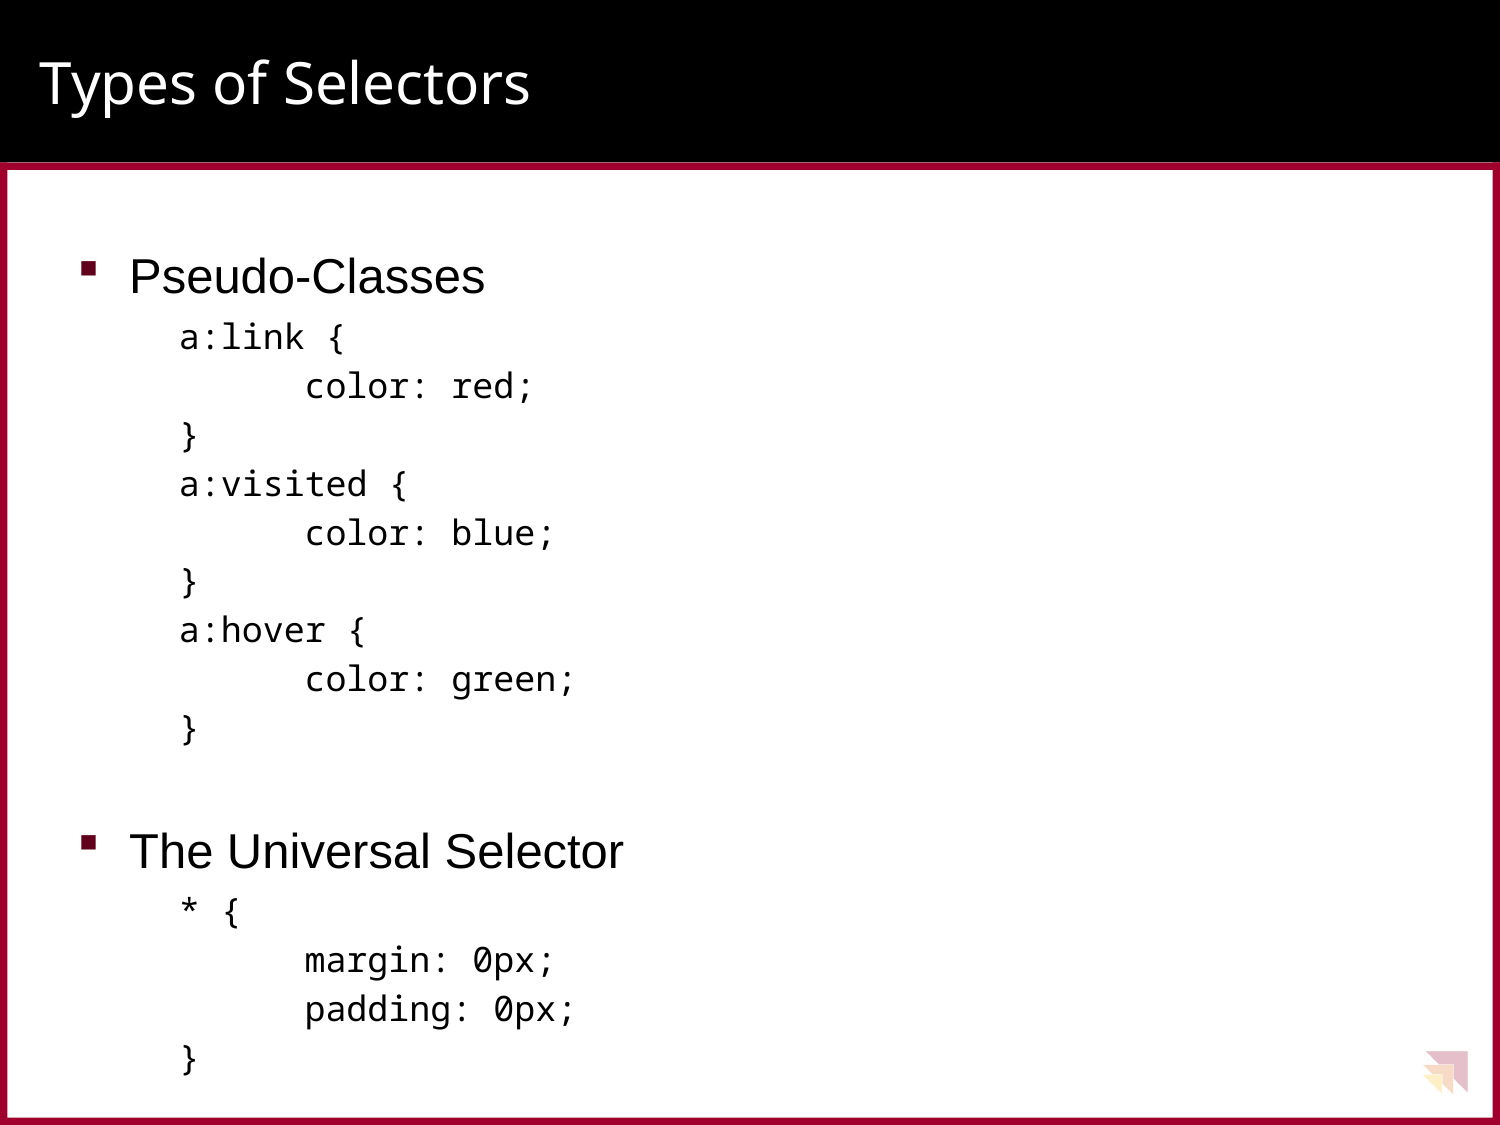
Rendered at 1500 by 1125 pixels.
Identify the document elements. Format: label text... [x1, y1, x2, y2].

list Pseudo-Classes a:link { color: red; } a:visited { color: blue; } a:hover { color: green; } The Universal Selector * { margin: 0px; padding: 0px; } [62, 237, 1438, 1088]
title Types of Selectors [24, 12, 1438, 150]
